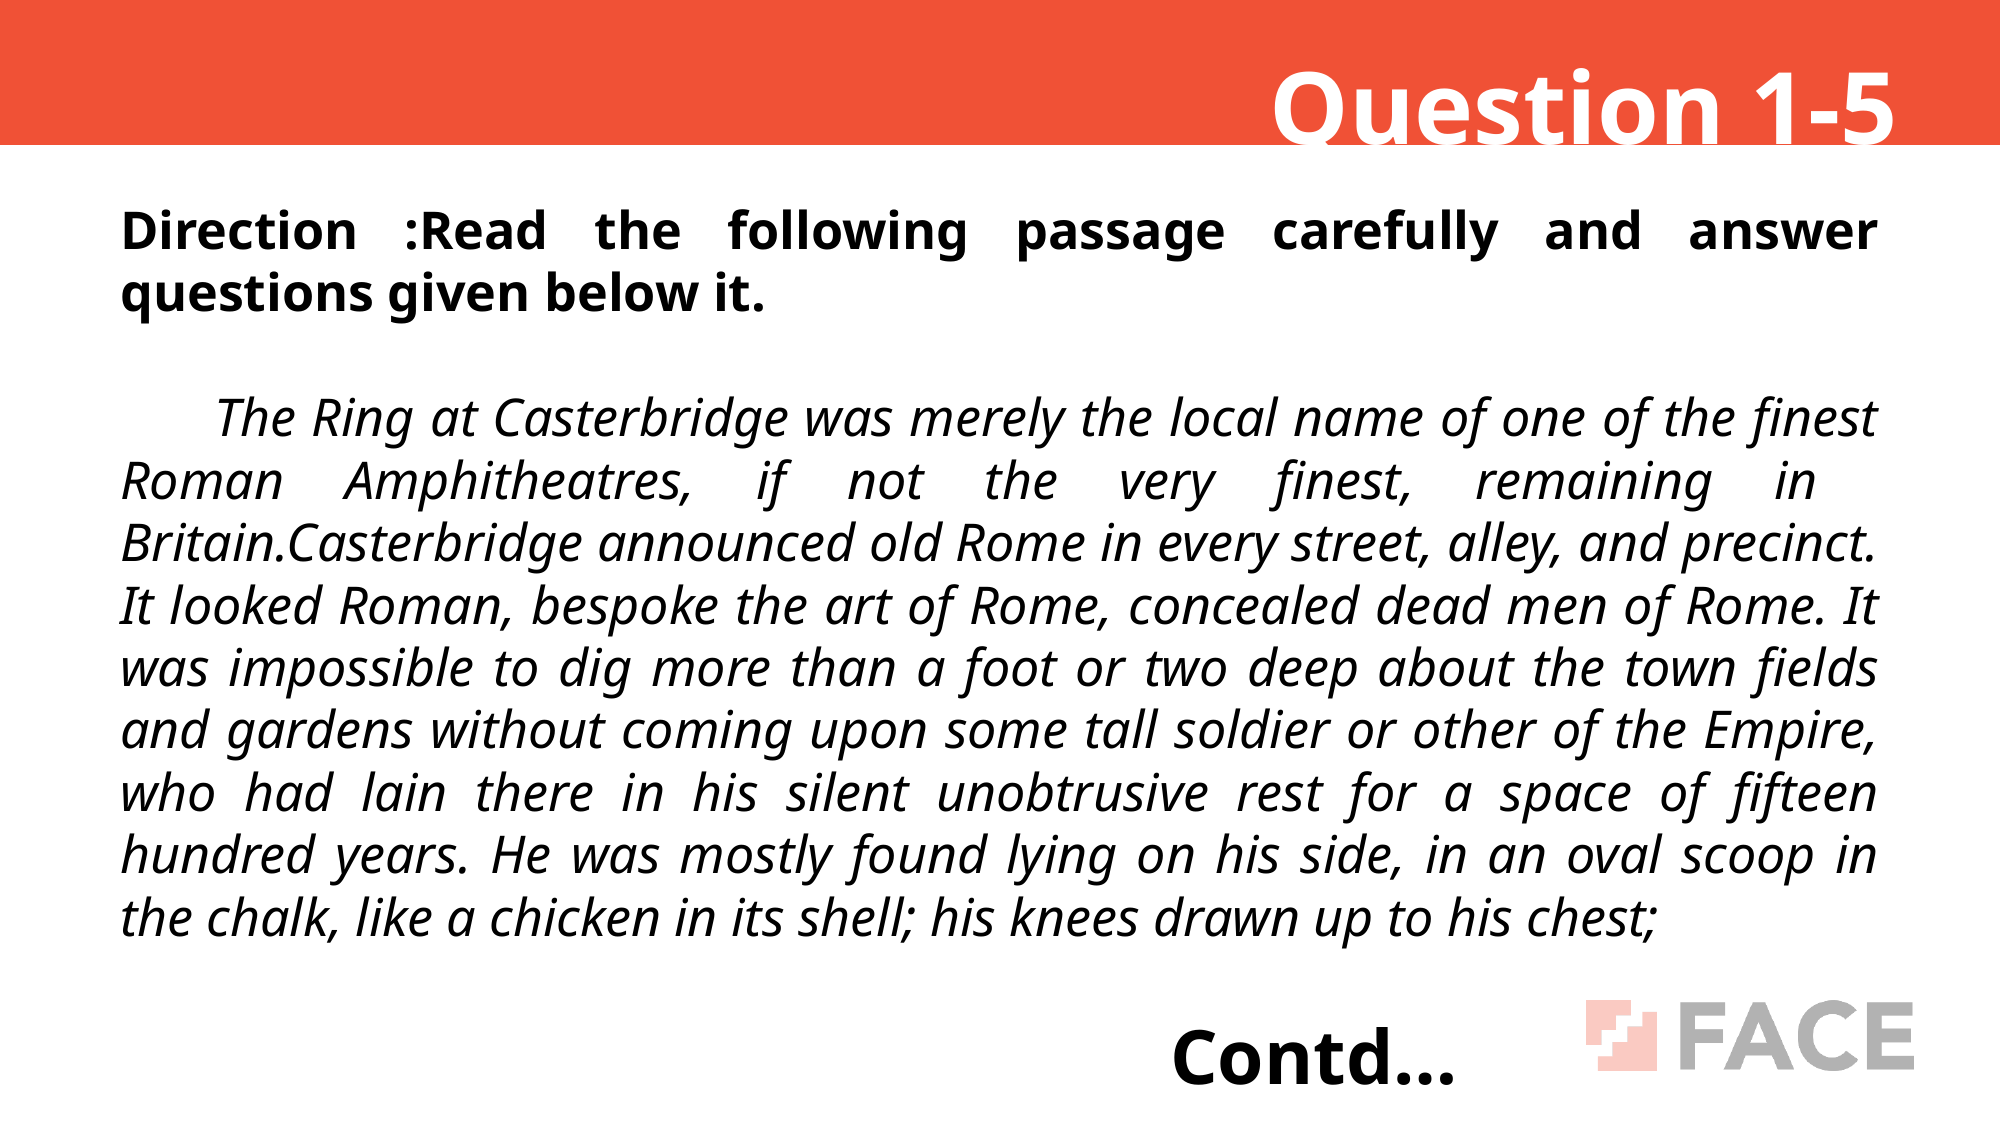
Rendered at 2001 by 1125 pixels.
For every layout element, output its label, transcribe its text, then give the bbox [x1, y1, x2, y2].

picture [1586, 1000, 1914, 1072]
text_box Direction :Read the following passage carefully and answer questions given below it. The Ring at Casterbridge was merely the local name of one of the finest Roman Amphitheatres, if not the very finest, remaining in Britain.Casterbridge announced old Rome in every street, alley, and precinct. It looked Roman, bespoke the art of Rome, concealed dead men of Rome. It was impossible to dig more than a foot or two deep about the town fields and gardens without coming upon some tall soldier or other of the Empire, who had lain there in his silent unobtrusive rest for a space of fifteen hundred years. He was mostly found lying on his side, in an oval scoop in the chalk, like a chicken in its shell; his knees drawn up to his chest; Contd… [105, 189, 1895, 1107]
text_box [0, 0, 2000, 147]
text_box Question 1-5 [638, 37, 1914, 173]
